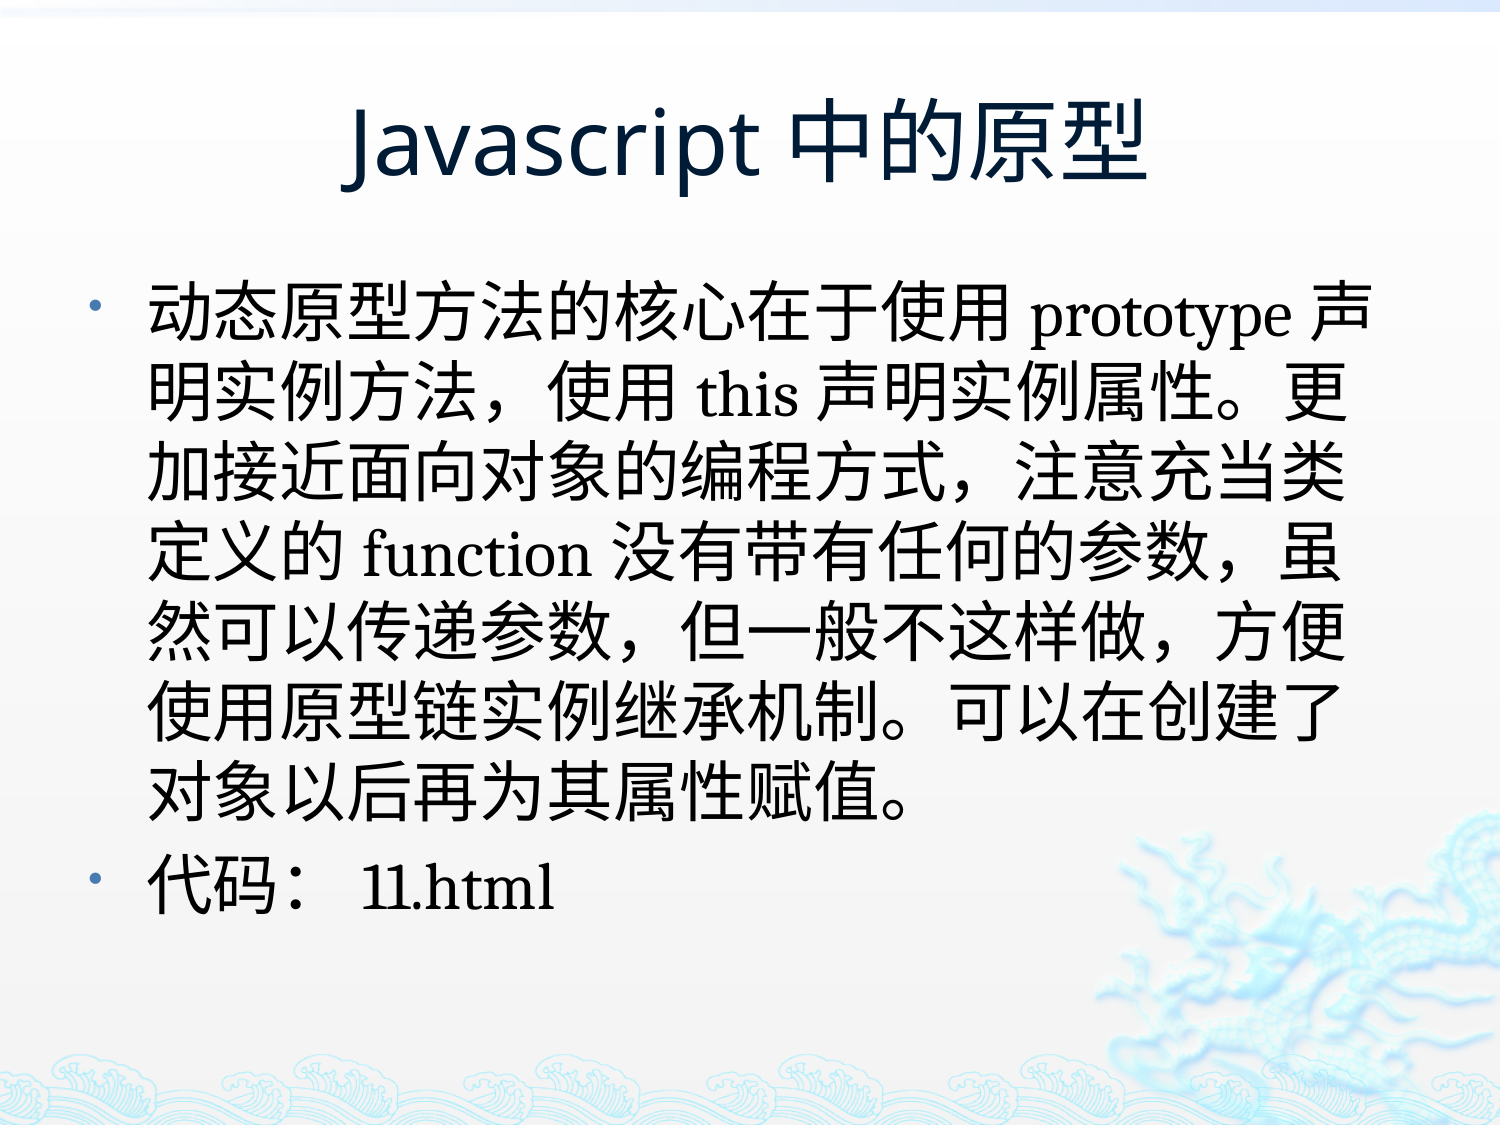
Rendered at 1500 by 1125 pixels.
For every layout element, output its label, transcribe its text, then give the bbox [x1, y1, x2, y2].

list 动态原型方法的核心在于使用prototype声明实例方法，使用this声明实例属性。更加接近面向对象的编程方式，注意充当类定义的function没有带有任何的参数，虽然可以传递参数，但一般不这样做，方便使用原型链实例继承机制。可以在创建了对象以后再为其属性赋值。 代码：11.html [75, 262, 1425, 1005]
title Javascript中的原型 [75, 45, 1425, 233]
